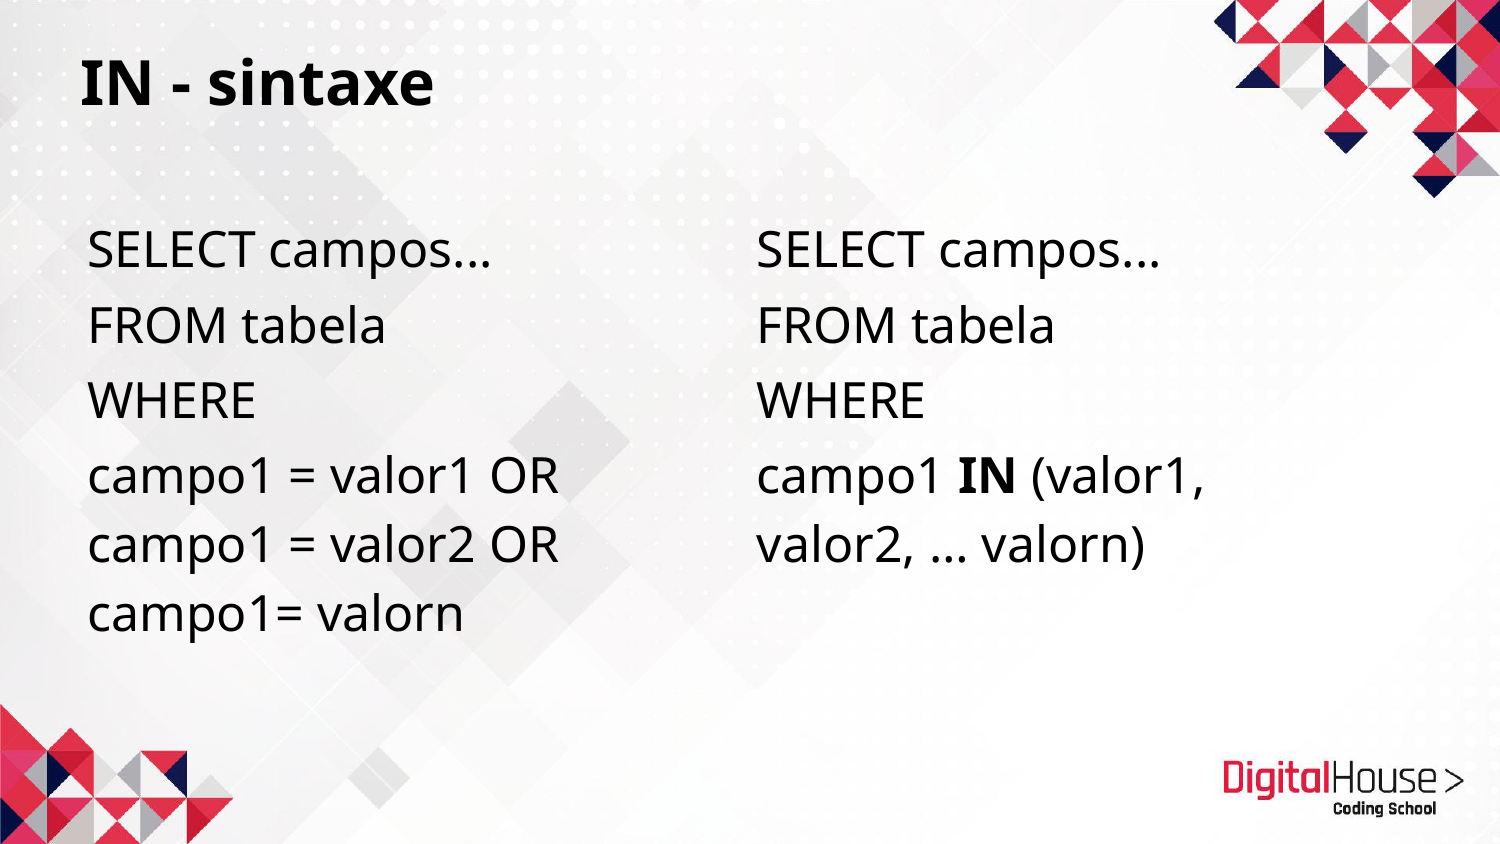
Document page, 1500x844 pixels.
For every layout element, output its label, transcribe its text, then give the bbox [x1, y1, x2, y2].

text_box IN - sintaxe [64, 9, 1166, 134]
text_box SELECT campos... FROM tabela WHERE campo1 IN (valor1, valor2, … valorn) [741, 193, 1385, 650]
text_box SELECT campos... FROM tabela WHERE campo1 = valor1 OR campo1 = valor2 OR campo1= valorn [72, 193, 716, 650]
picture [0, 0, 1500, 844]
